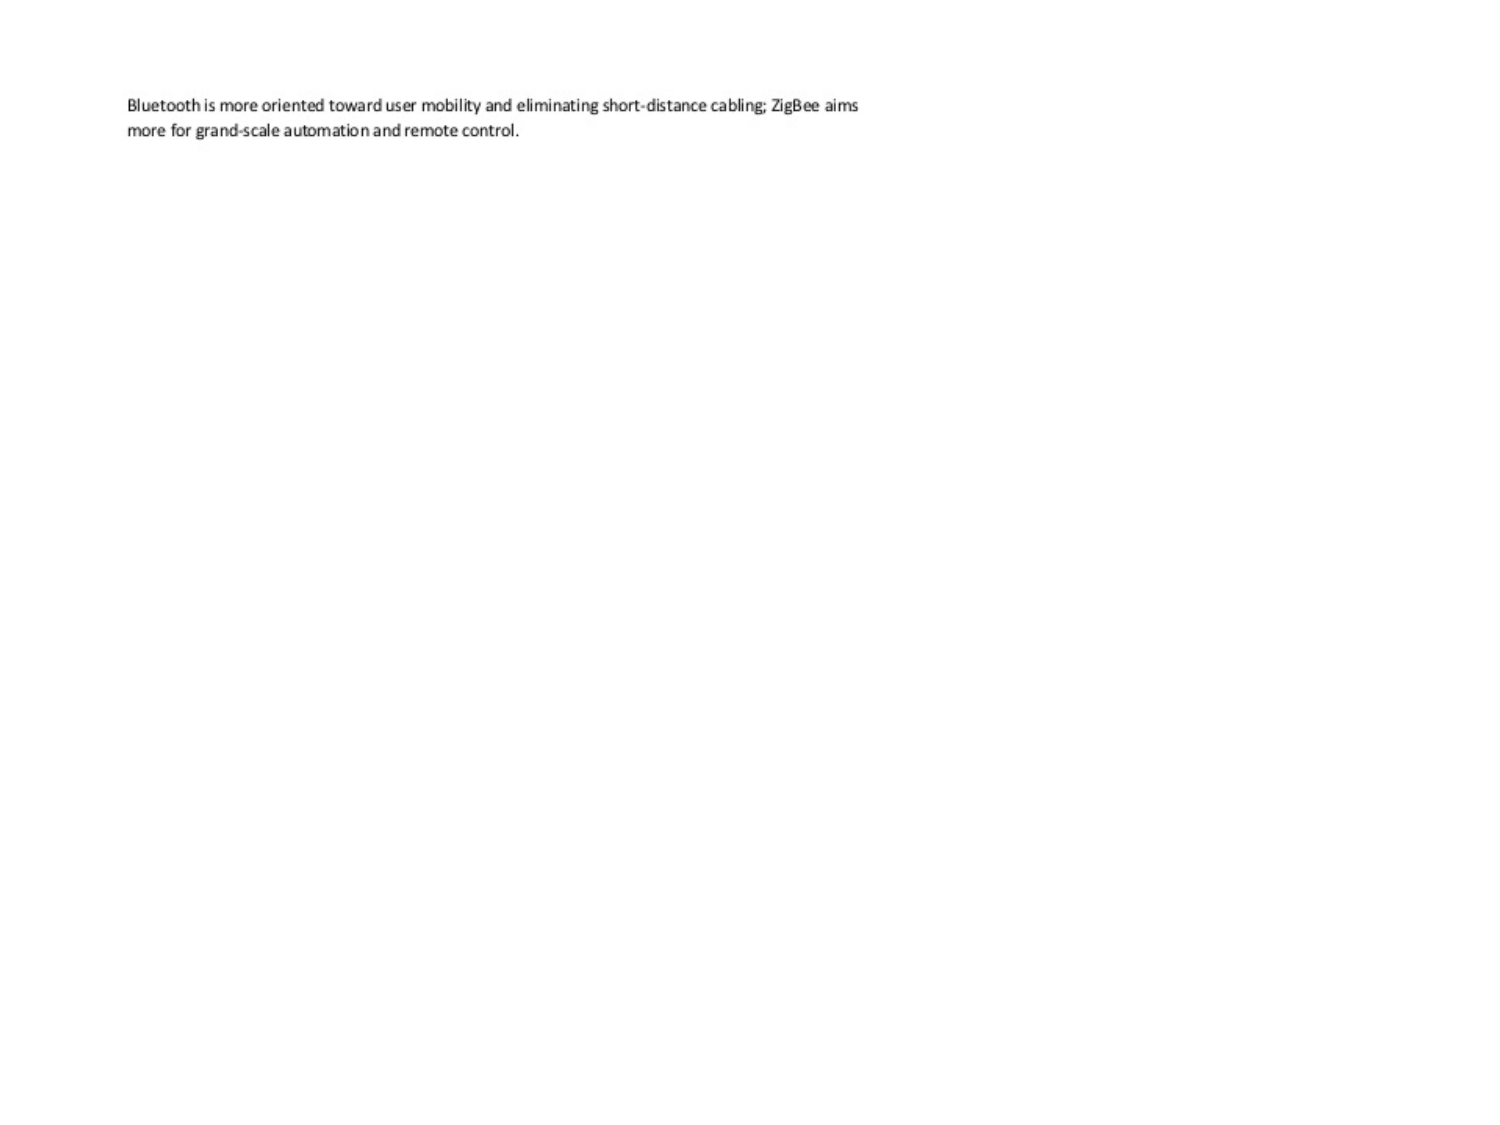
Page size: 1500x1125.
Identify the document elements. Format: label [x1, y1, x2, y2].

picture [10, 0, 1008, 1125]
